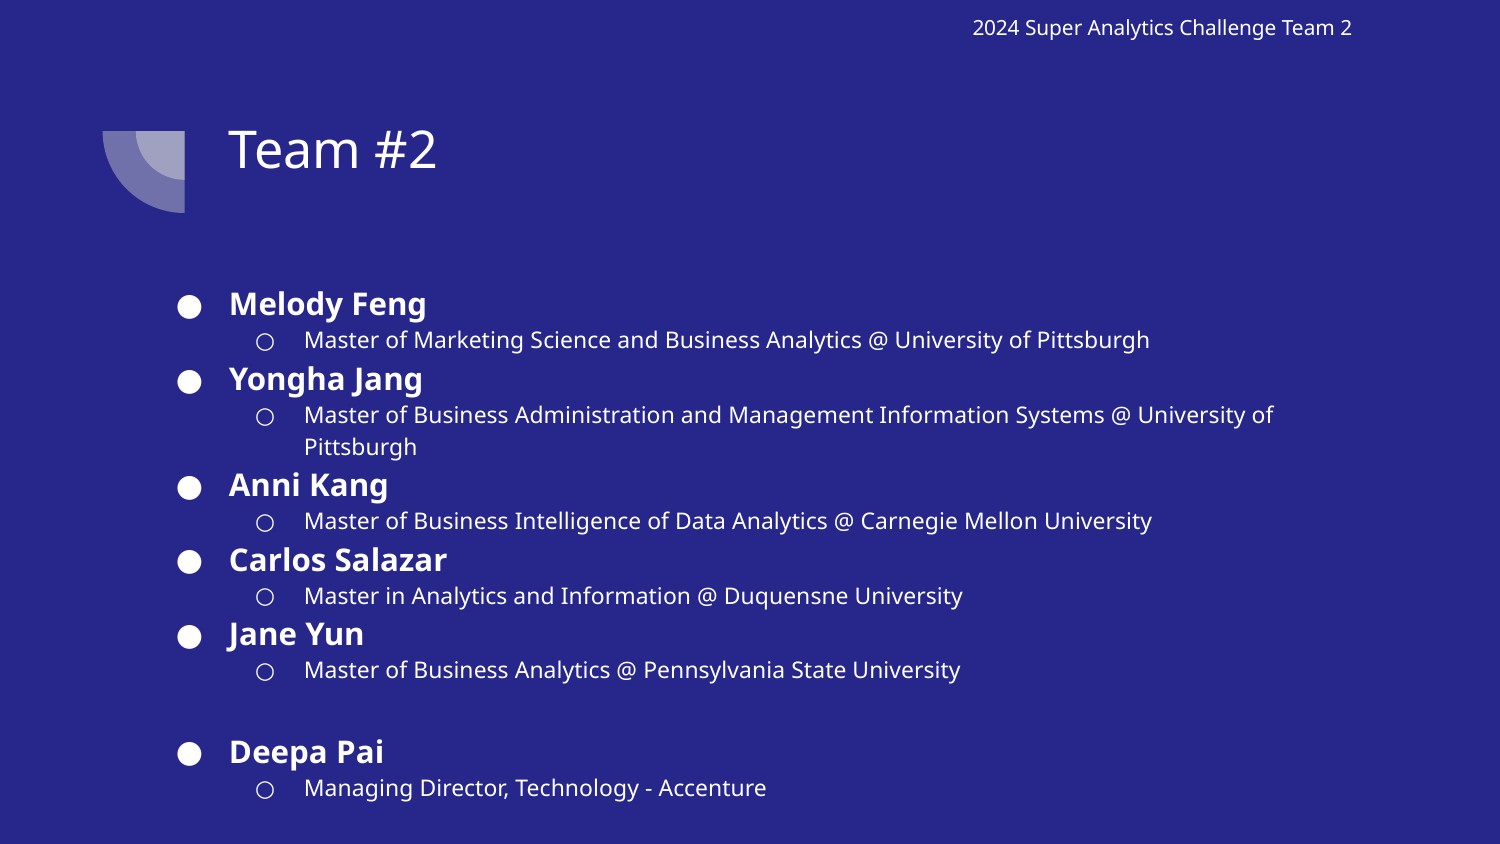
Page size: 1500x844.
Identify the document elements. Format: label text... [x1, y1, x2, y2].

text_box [102, 48, 267, 214]
title Team #2 [213, 98, 1500, 263]
text_box 2024 Super Analytics Challenge Team 2 [138, 0, 1368, 61]
list Melody Feng Master of Marketing Science and Business Analytics @ University of Pittsburgh Yongha Jang Master of Business Administration and Management Information Systems @ University of Pittsburgh Anni Kang Master of Business Intelligence of Data Analytics @ Carnegie Mellon University Carlos Salazar Master in Analytics and Information @ Duquensne University Jane Yun Master of Business Analytics @ Pennsylvania State University Deepa Pai Managing Director, Technology - Accenture [138, 263, 1368, 780]
